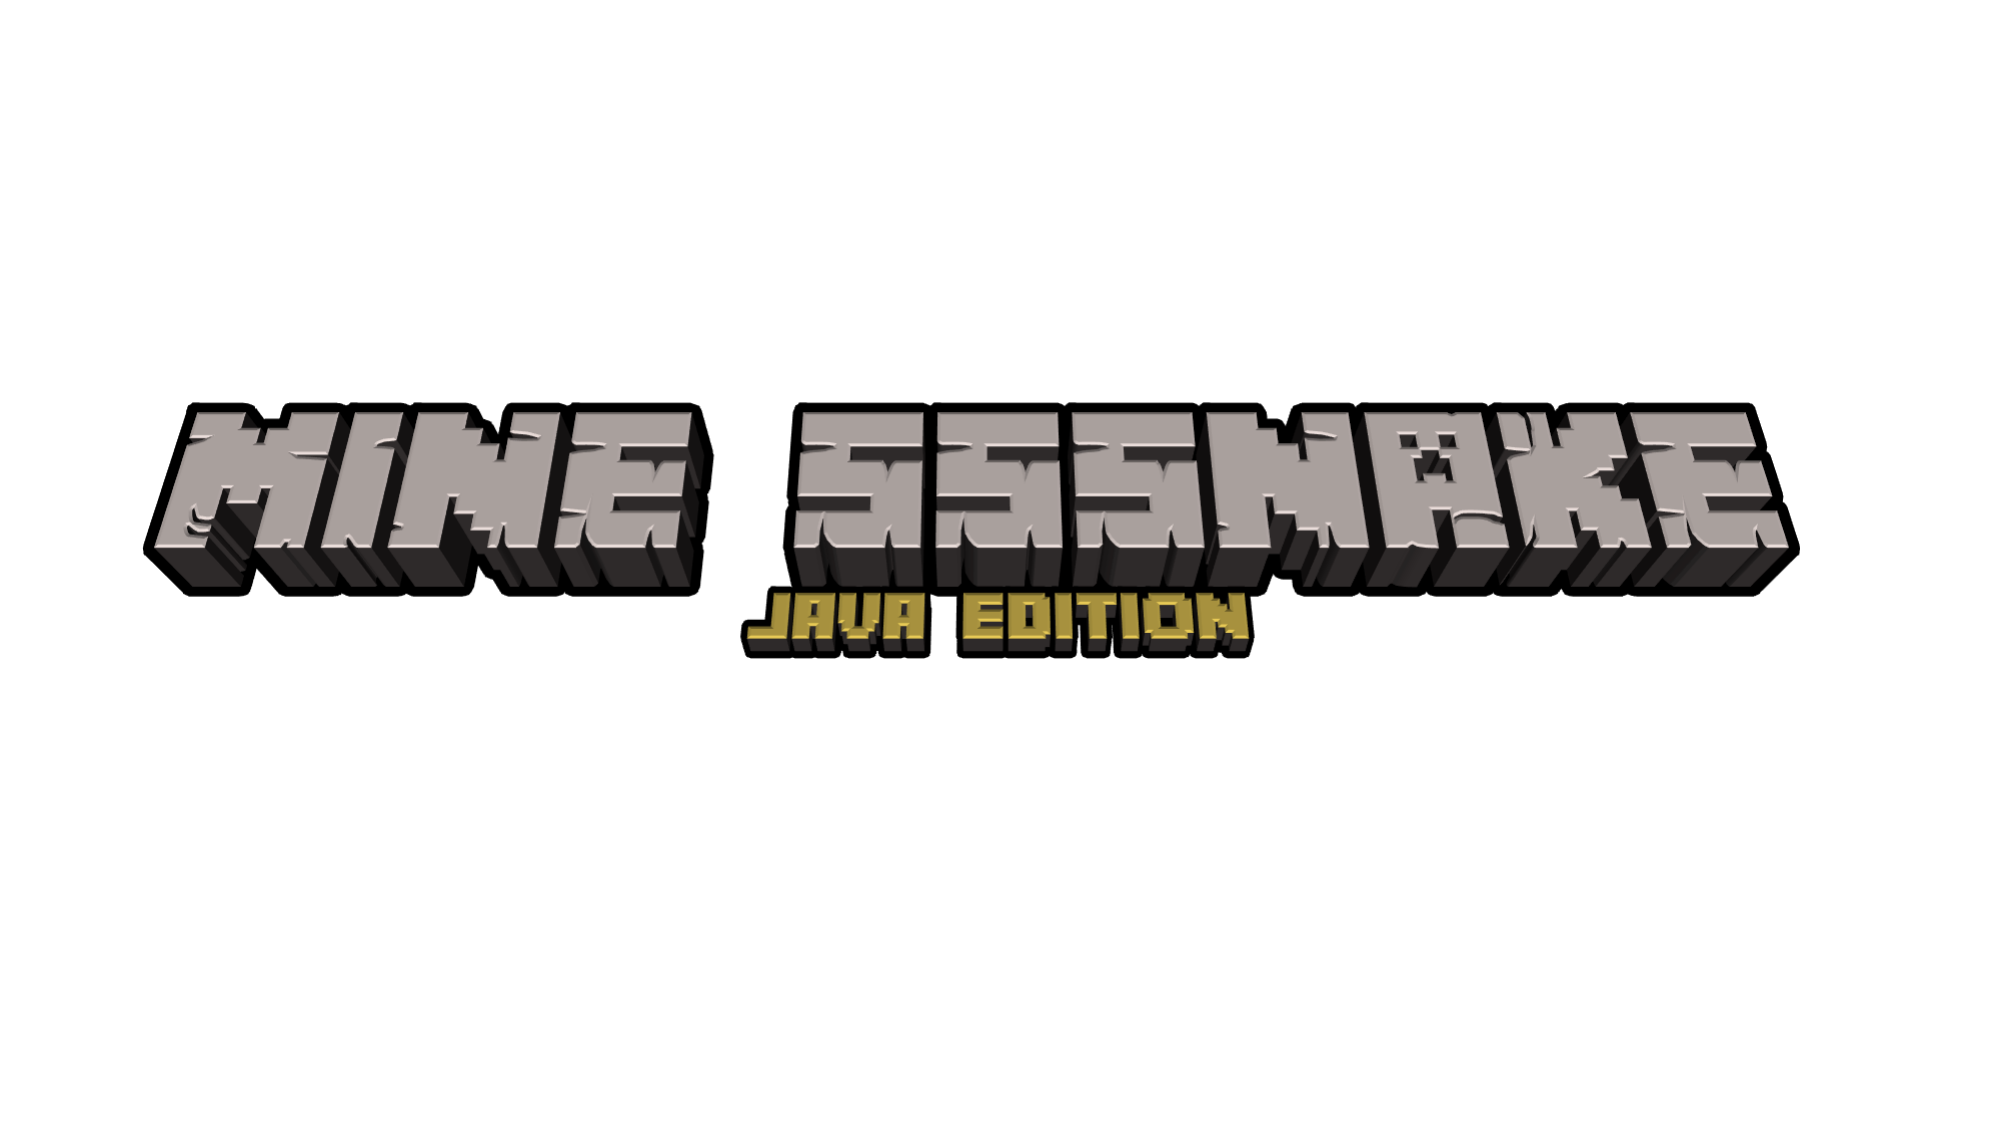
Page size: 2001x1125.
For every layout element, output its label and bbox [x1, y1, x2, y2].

picture [133, 355, 1867, 673]
